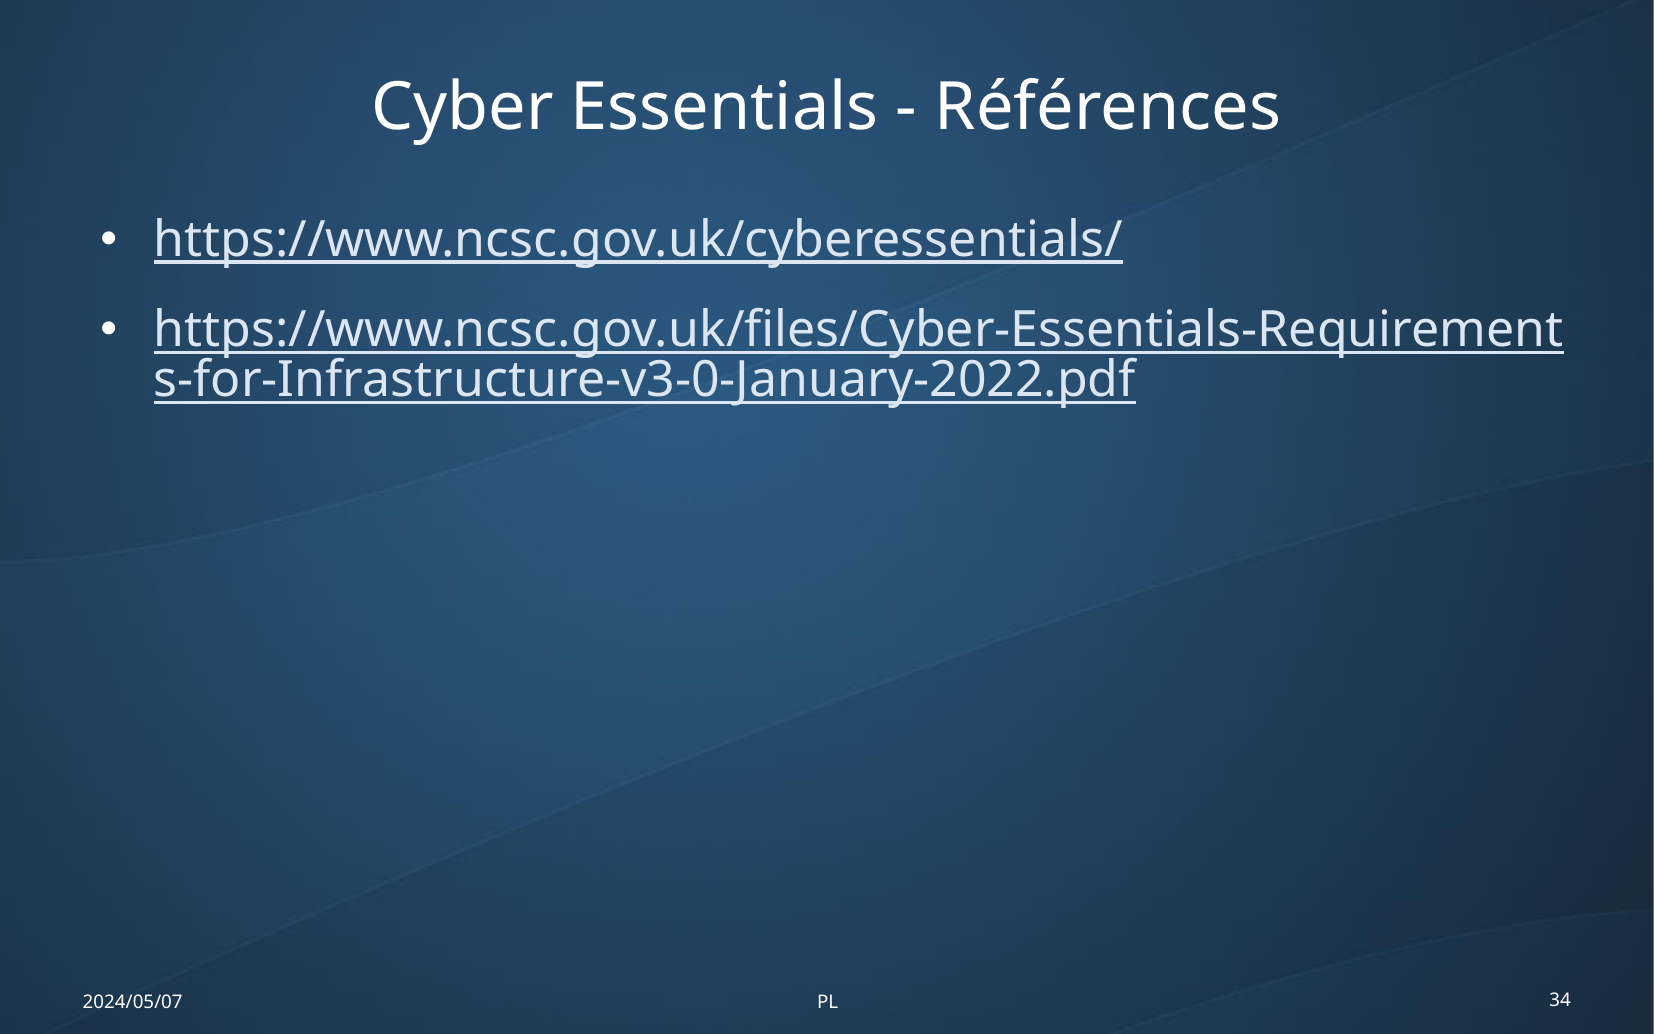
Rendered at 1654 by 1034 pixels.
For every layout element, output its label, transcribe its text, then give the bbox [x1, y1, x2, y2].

slide_number 34 [1185, 974, 1571, 1013]
footer PL [565, 974, 1090, 1013]
picture [0, 0, 1654, 1034]
text_box Cyber Essentials - Références [82, 29, 1571, 178]
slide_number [82, 974, 468, 1013]
text_box https://www.ncsc.gov.uk/cyberessentials/ https://www.ncsc.gov.uk/files/Cyber-Essentials-Requirements-for-Infrastructure-v3-0-January-2022.pdf [82, 206, 1571, 945]
